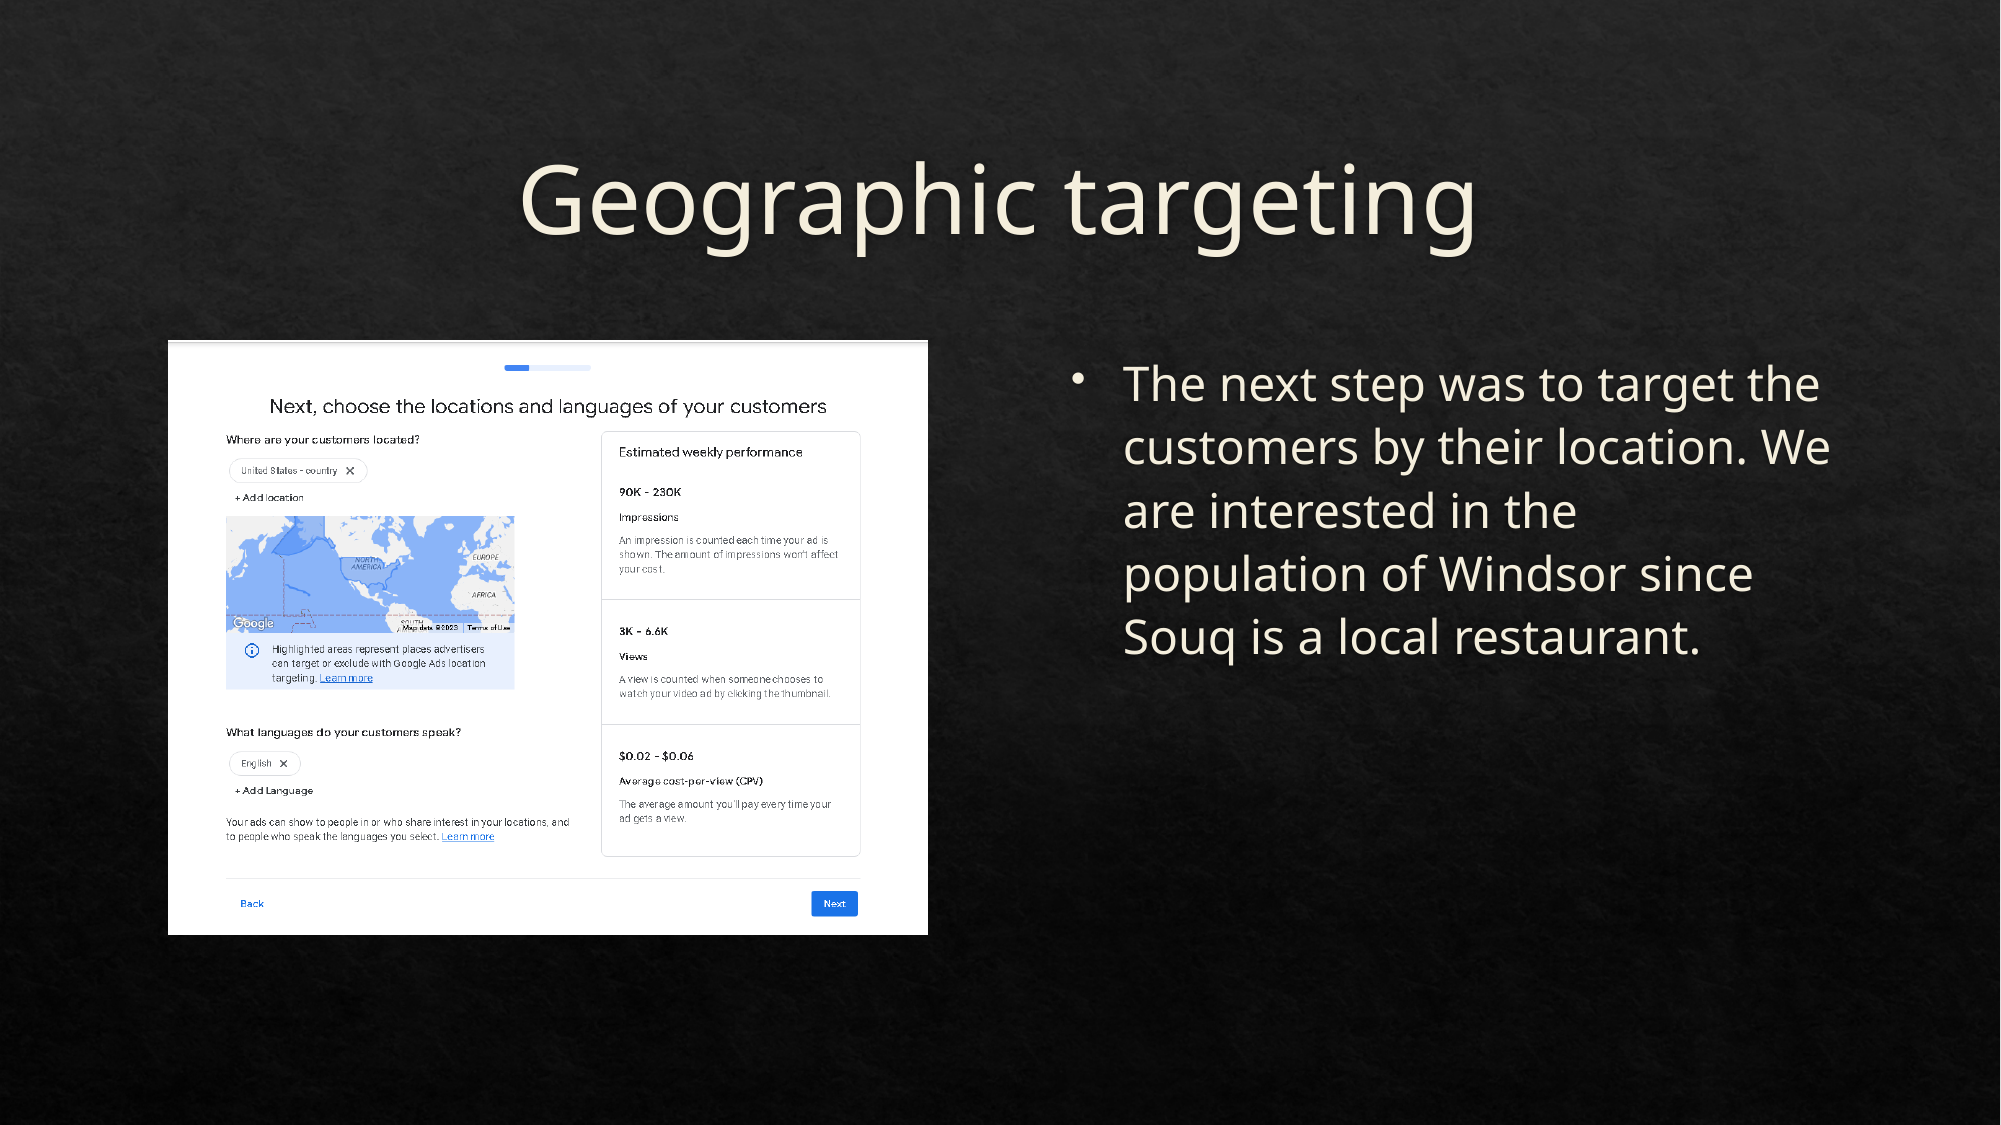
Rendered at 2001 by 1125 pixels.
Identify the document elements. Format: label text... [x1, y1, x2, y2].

picture [168, 340, 929, 936]
title Geographic targeting [149, 99, 1849, 307]
list The next step was to target the customers by their location. We are interested in the population of Windsor since Souq is a local restaurant. [1051, 340, 1849, 935]
